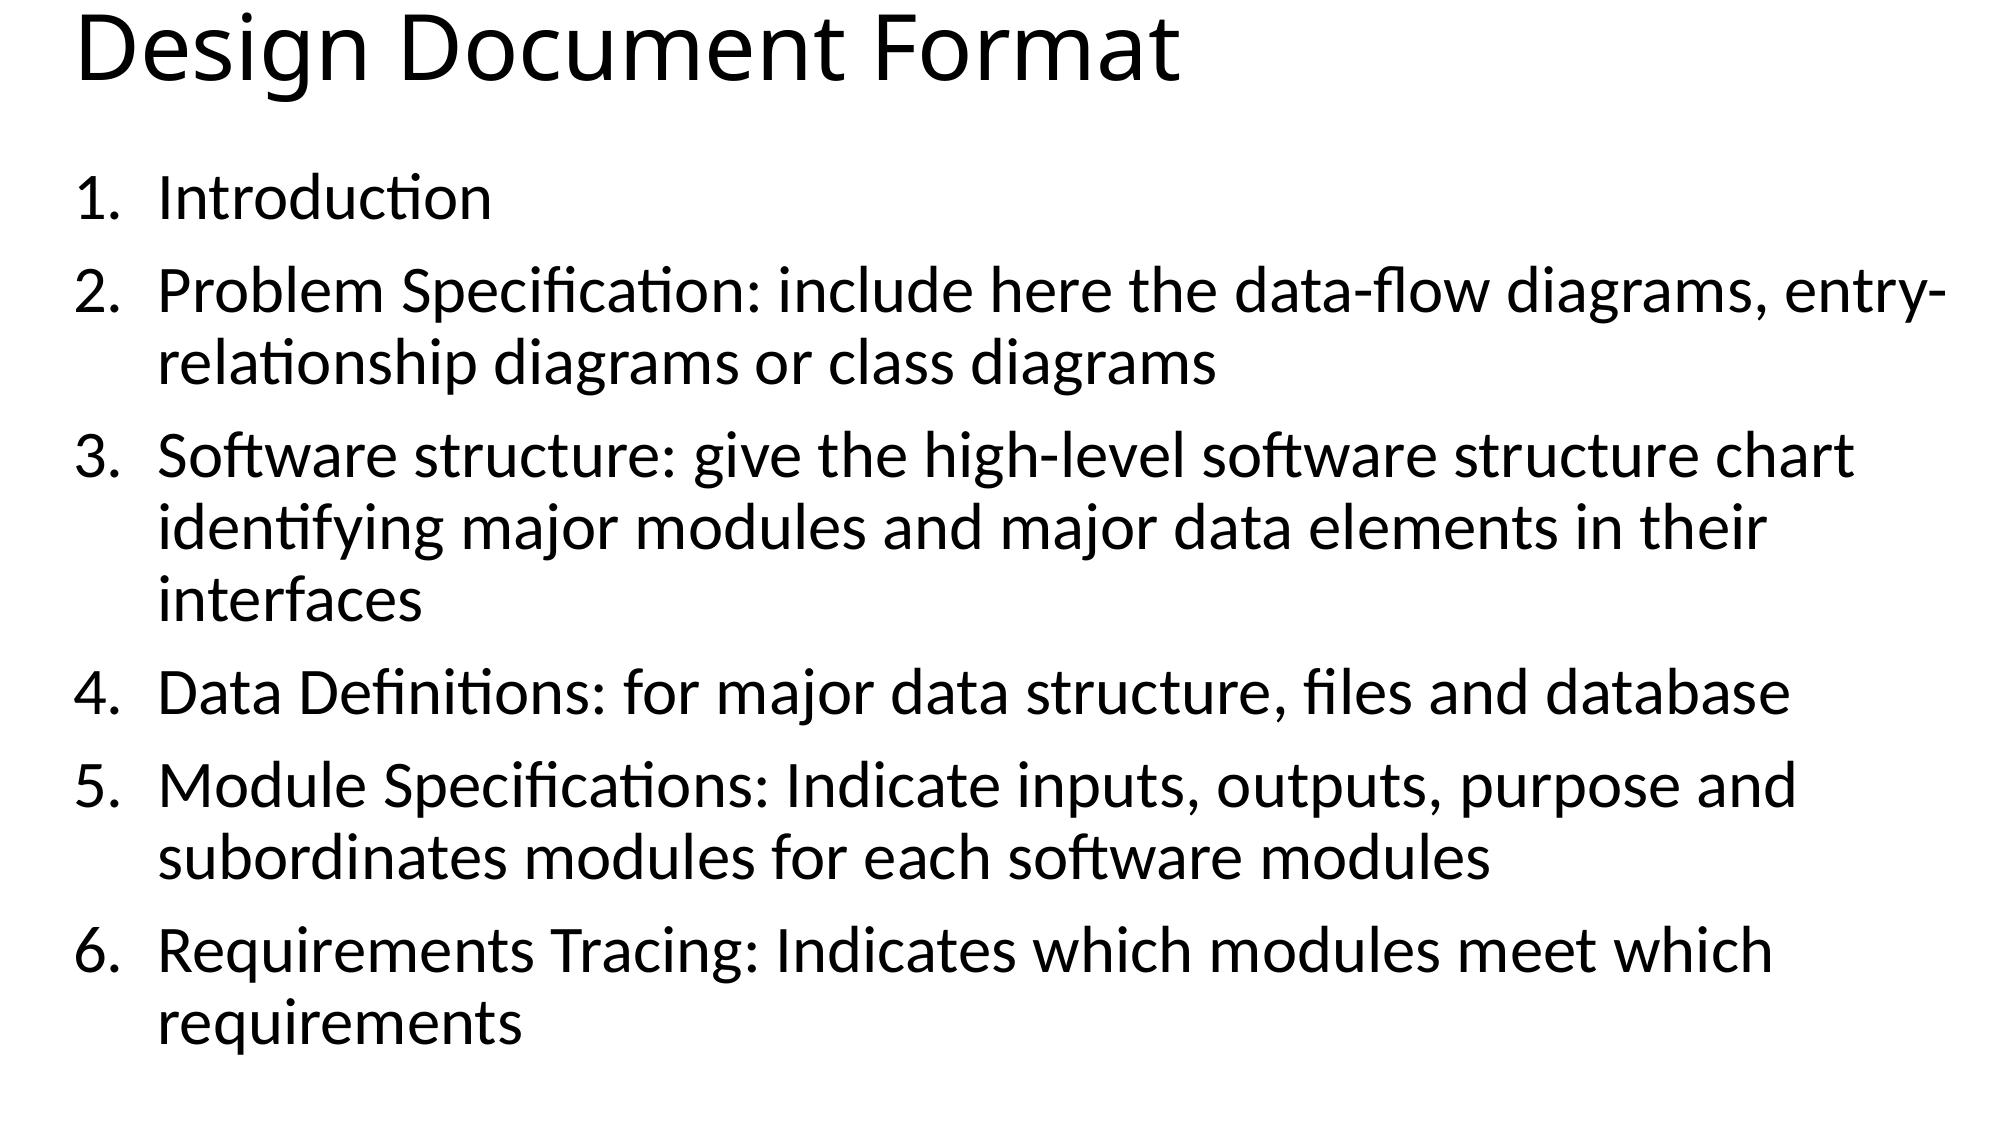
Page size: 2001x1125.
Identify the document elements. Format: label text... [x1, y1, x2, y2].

title Design Document Format [58, 0, 1783, 154]
list Introduction Problem Specification: include here the data-flow diagrams, entry-relationship diagrams or class diagrams Software structure: give the high-level software structure chart identifying major modules and major data elements in their interfaces Data Definitions: for major data structure, files and database Module Specifications: Indicate inputs, outputs, purpose and subordinates modules for each software modules Requirements Tracing: Indicates which modules meet which requirements [58, 154, 2000, 1125]
